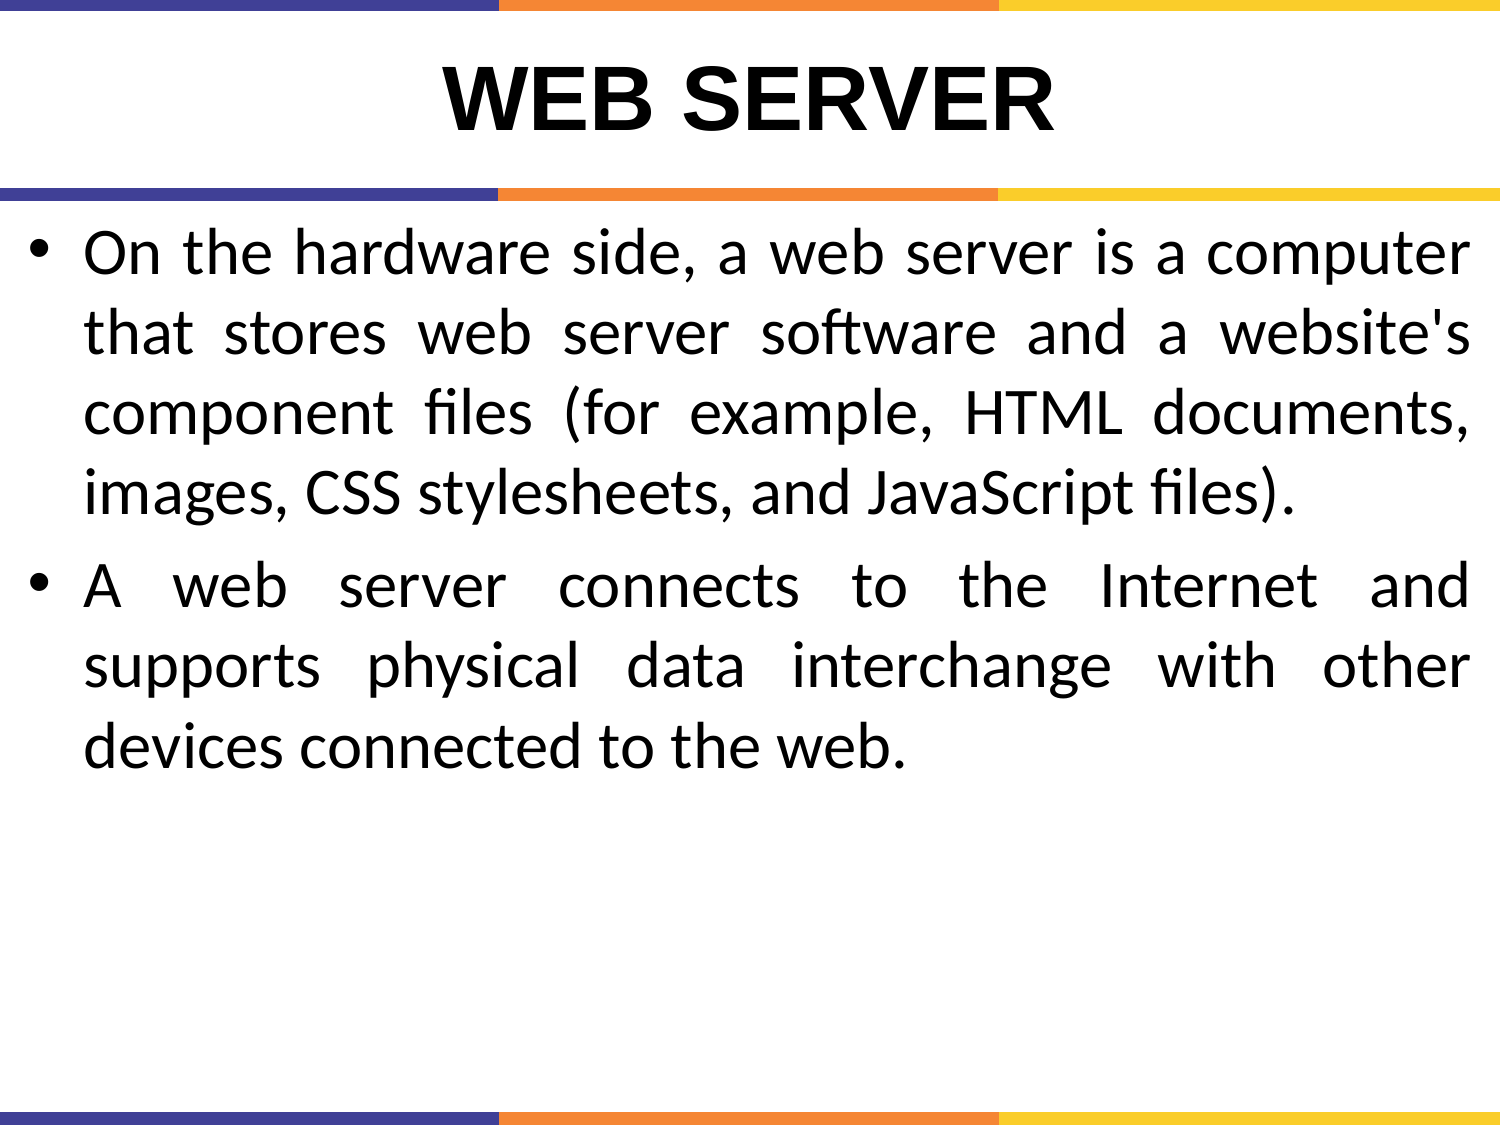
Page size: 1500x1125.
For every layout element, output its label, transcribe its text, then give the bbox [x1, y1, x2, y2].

title Web Server [0, 0, 1500, 188]
list On the hardware side, a web server is a computer that stores web server software and a website's component files (for example, HTML documents, images, CSS stylesheets, and JavaScript files). A web server connects to the Internet and supports physical data interchange with other devices connected to the web. [12, 200, 1488, 1100]
